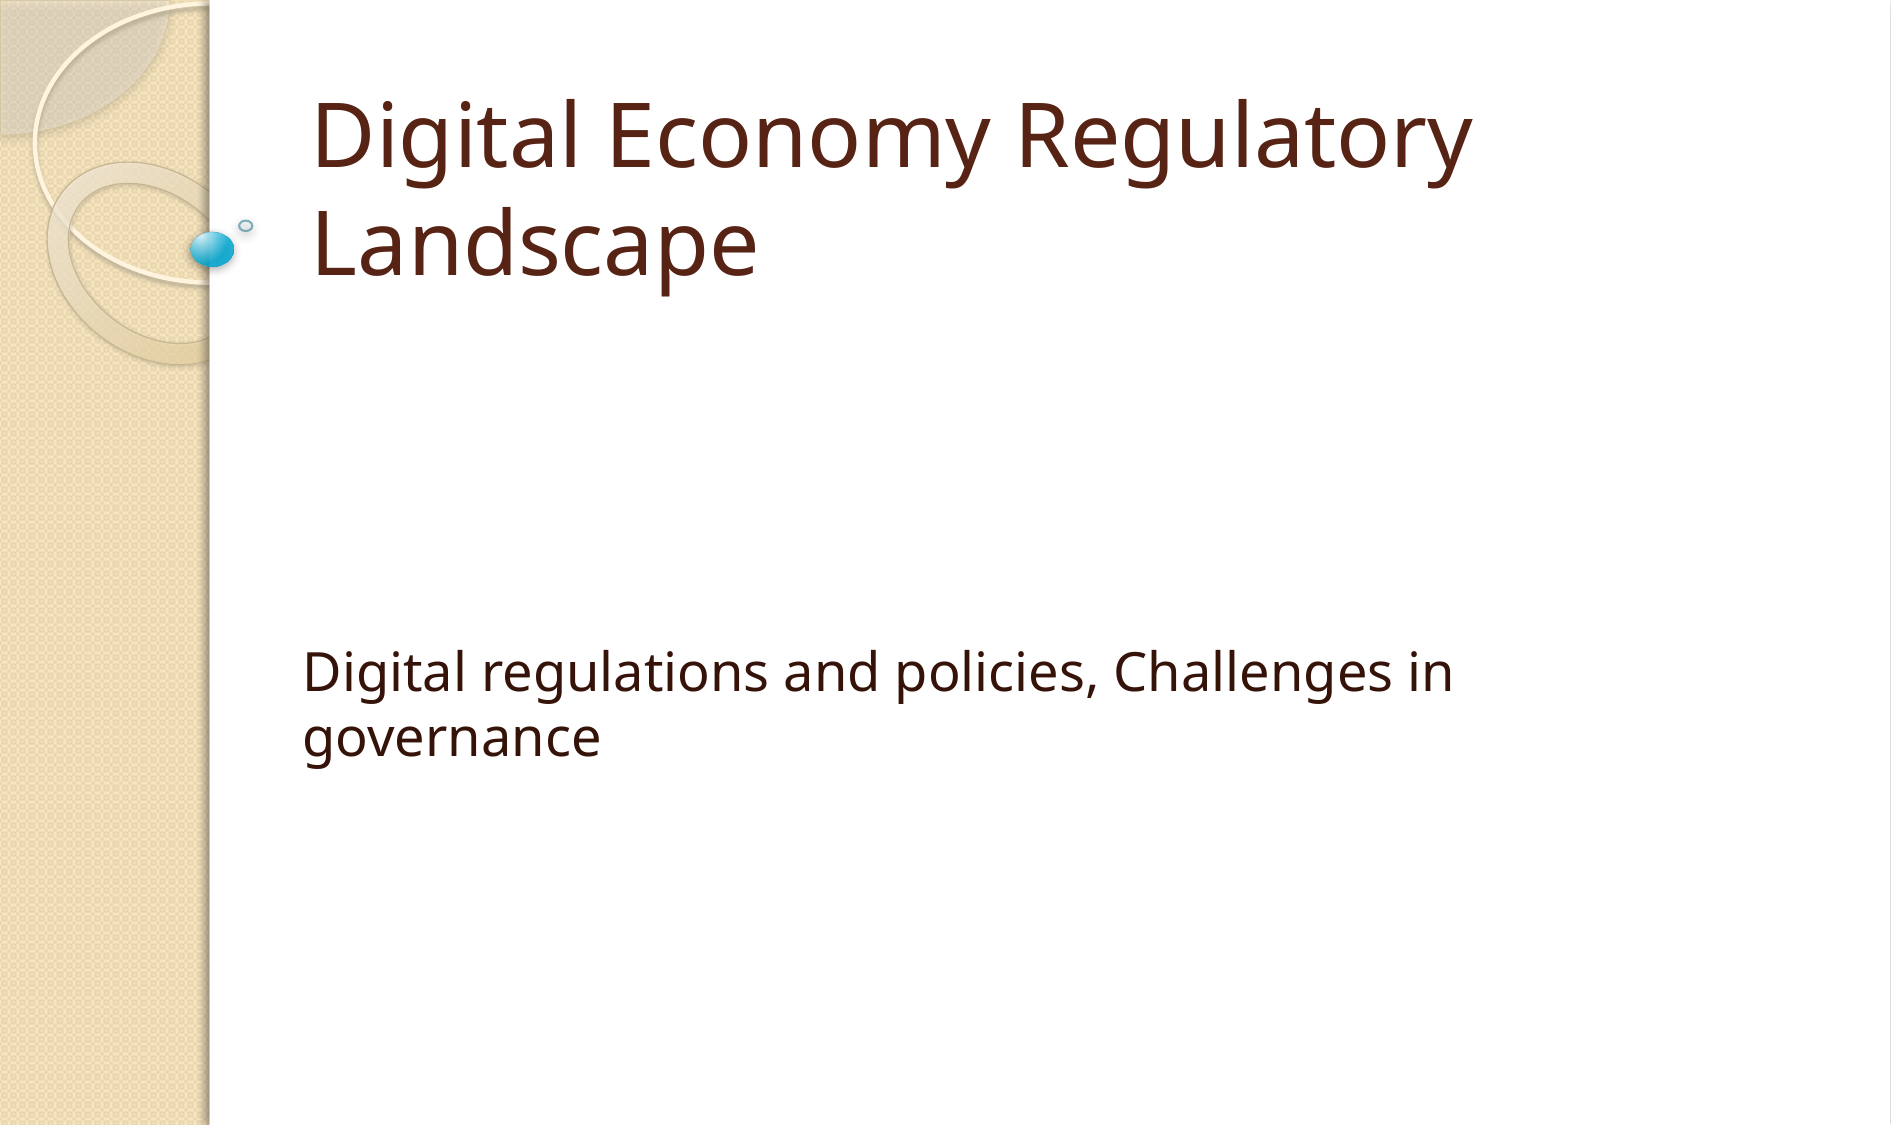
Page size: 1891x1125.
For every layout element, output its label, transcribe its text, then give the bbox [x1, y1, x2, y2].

subtitle Digital regulations and policies, Challenges in governance [283, 637, 1551, 856]
title Digital Economy Regulatory Landscape [296, 59, 1828, 301]
